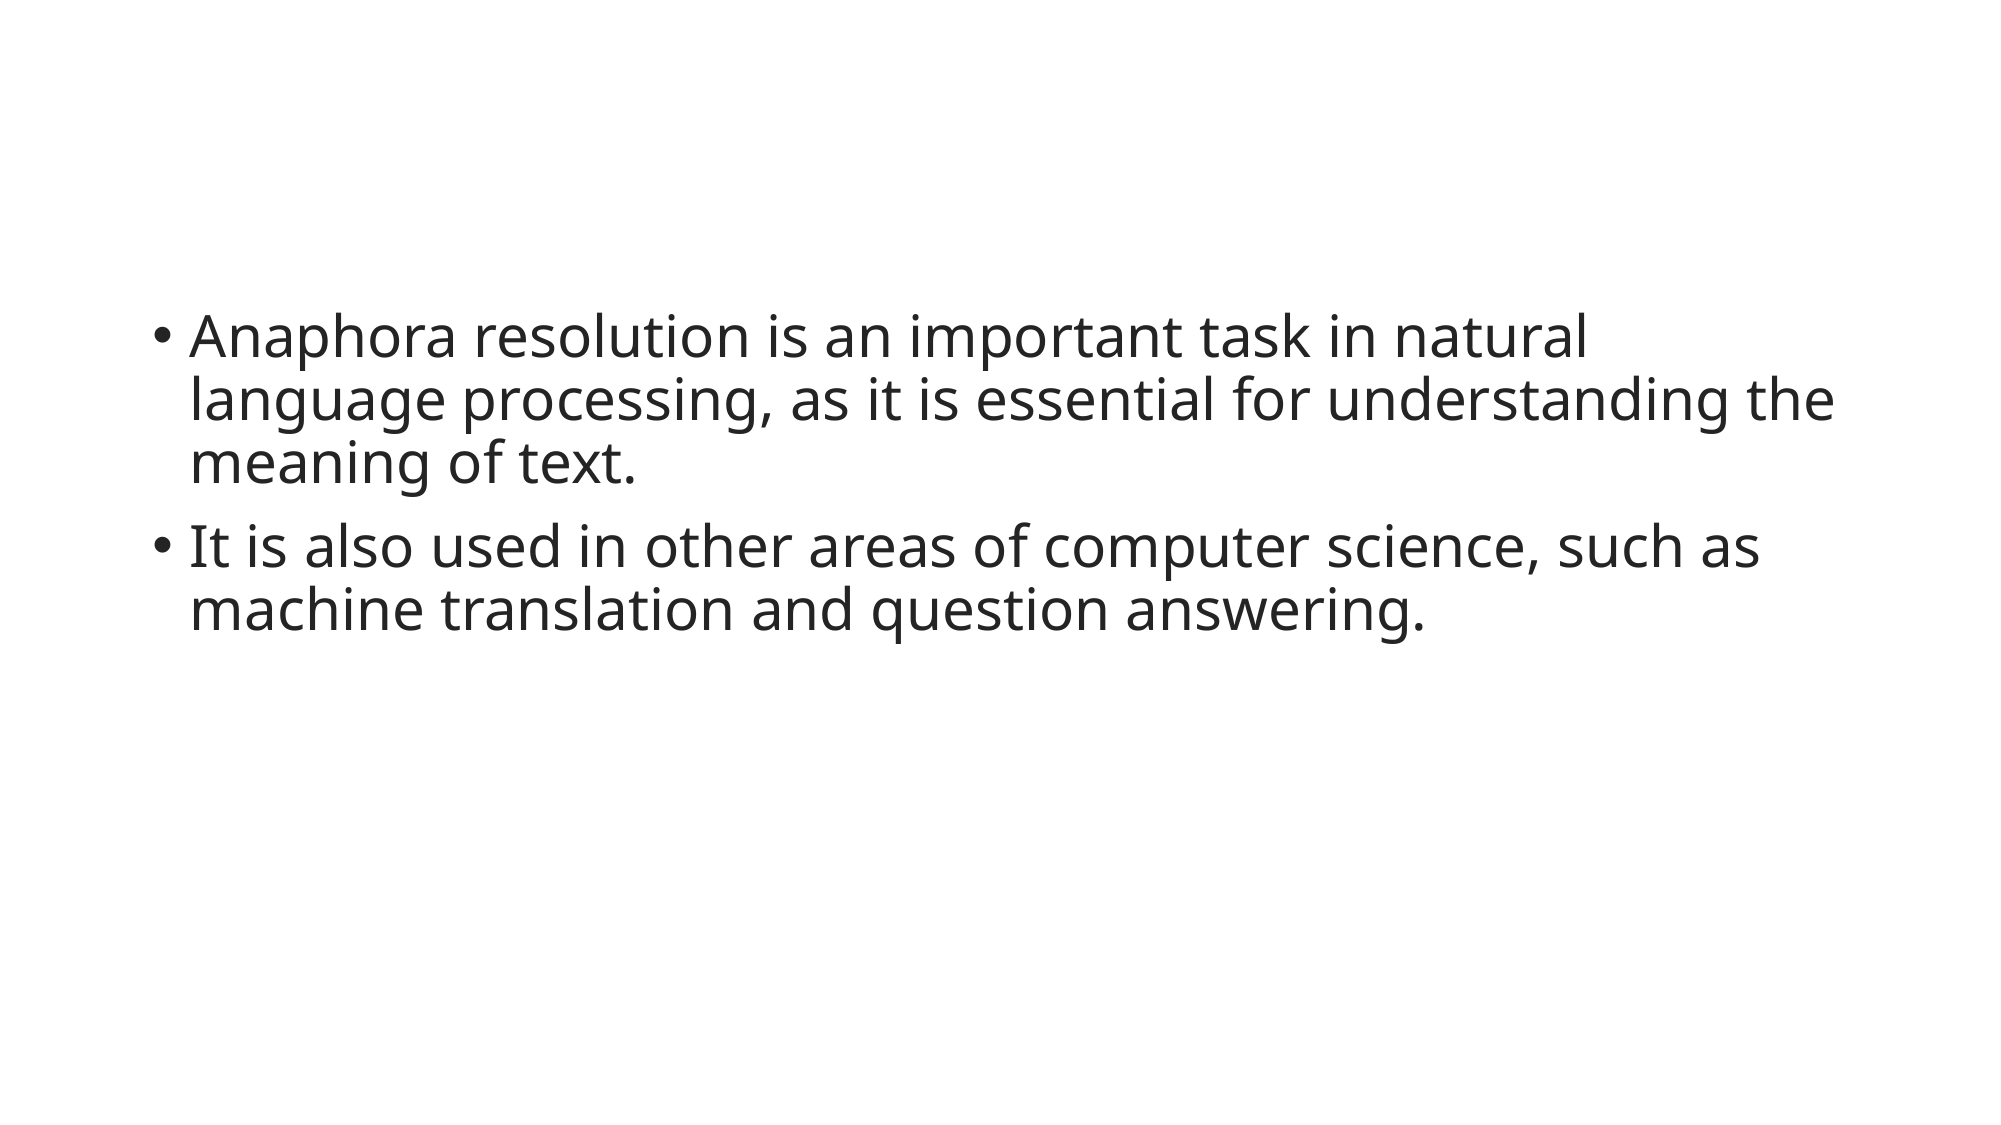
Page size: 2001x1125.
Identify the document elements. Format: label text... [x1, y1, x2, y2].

list Anaphora resolution is an important task in natural language processing, as it is essential for understanding the meaning of text. It is also used in other areas of computer science, such as machine translation and question answering. [137, 299, 1863, 1014]
